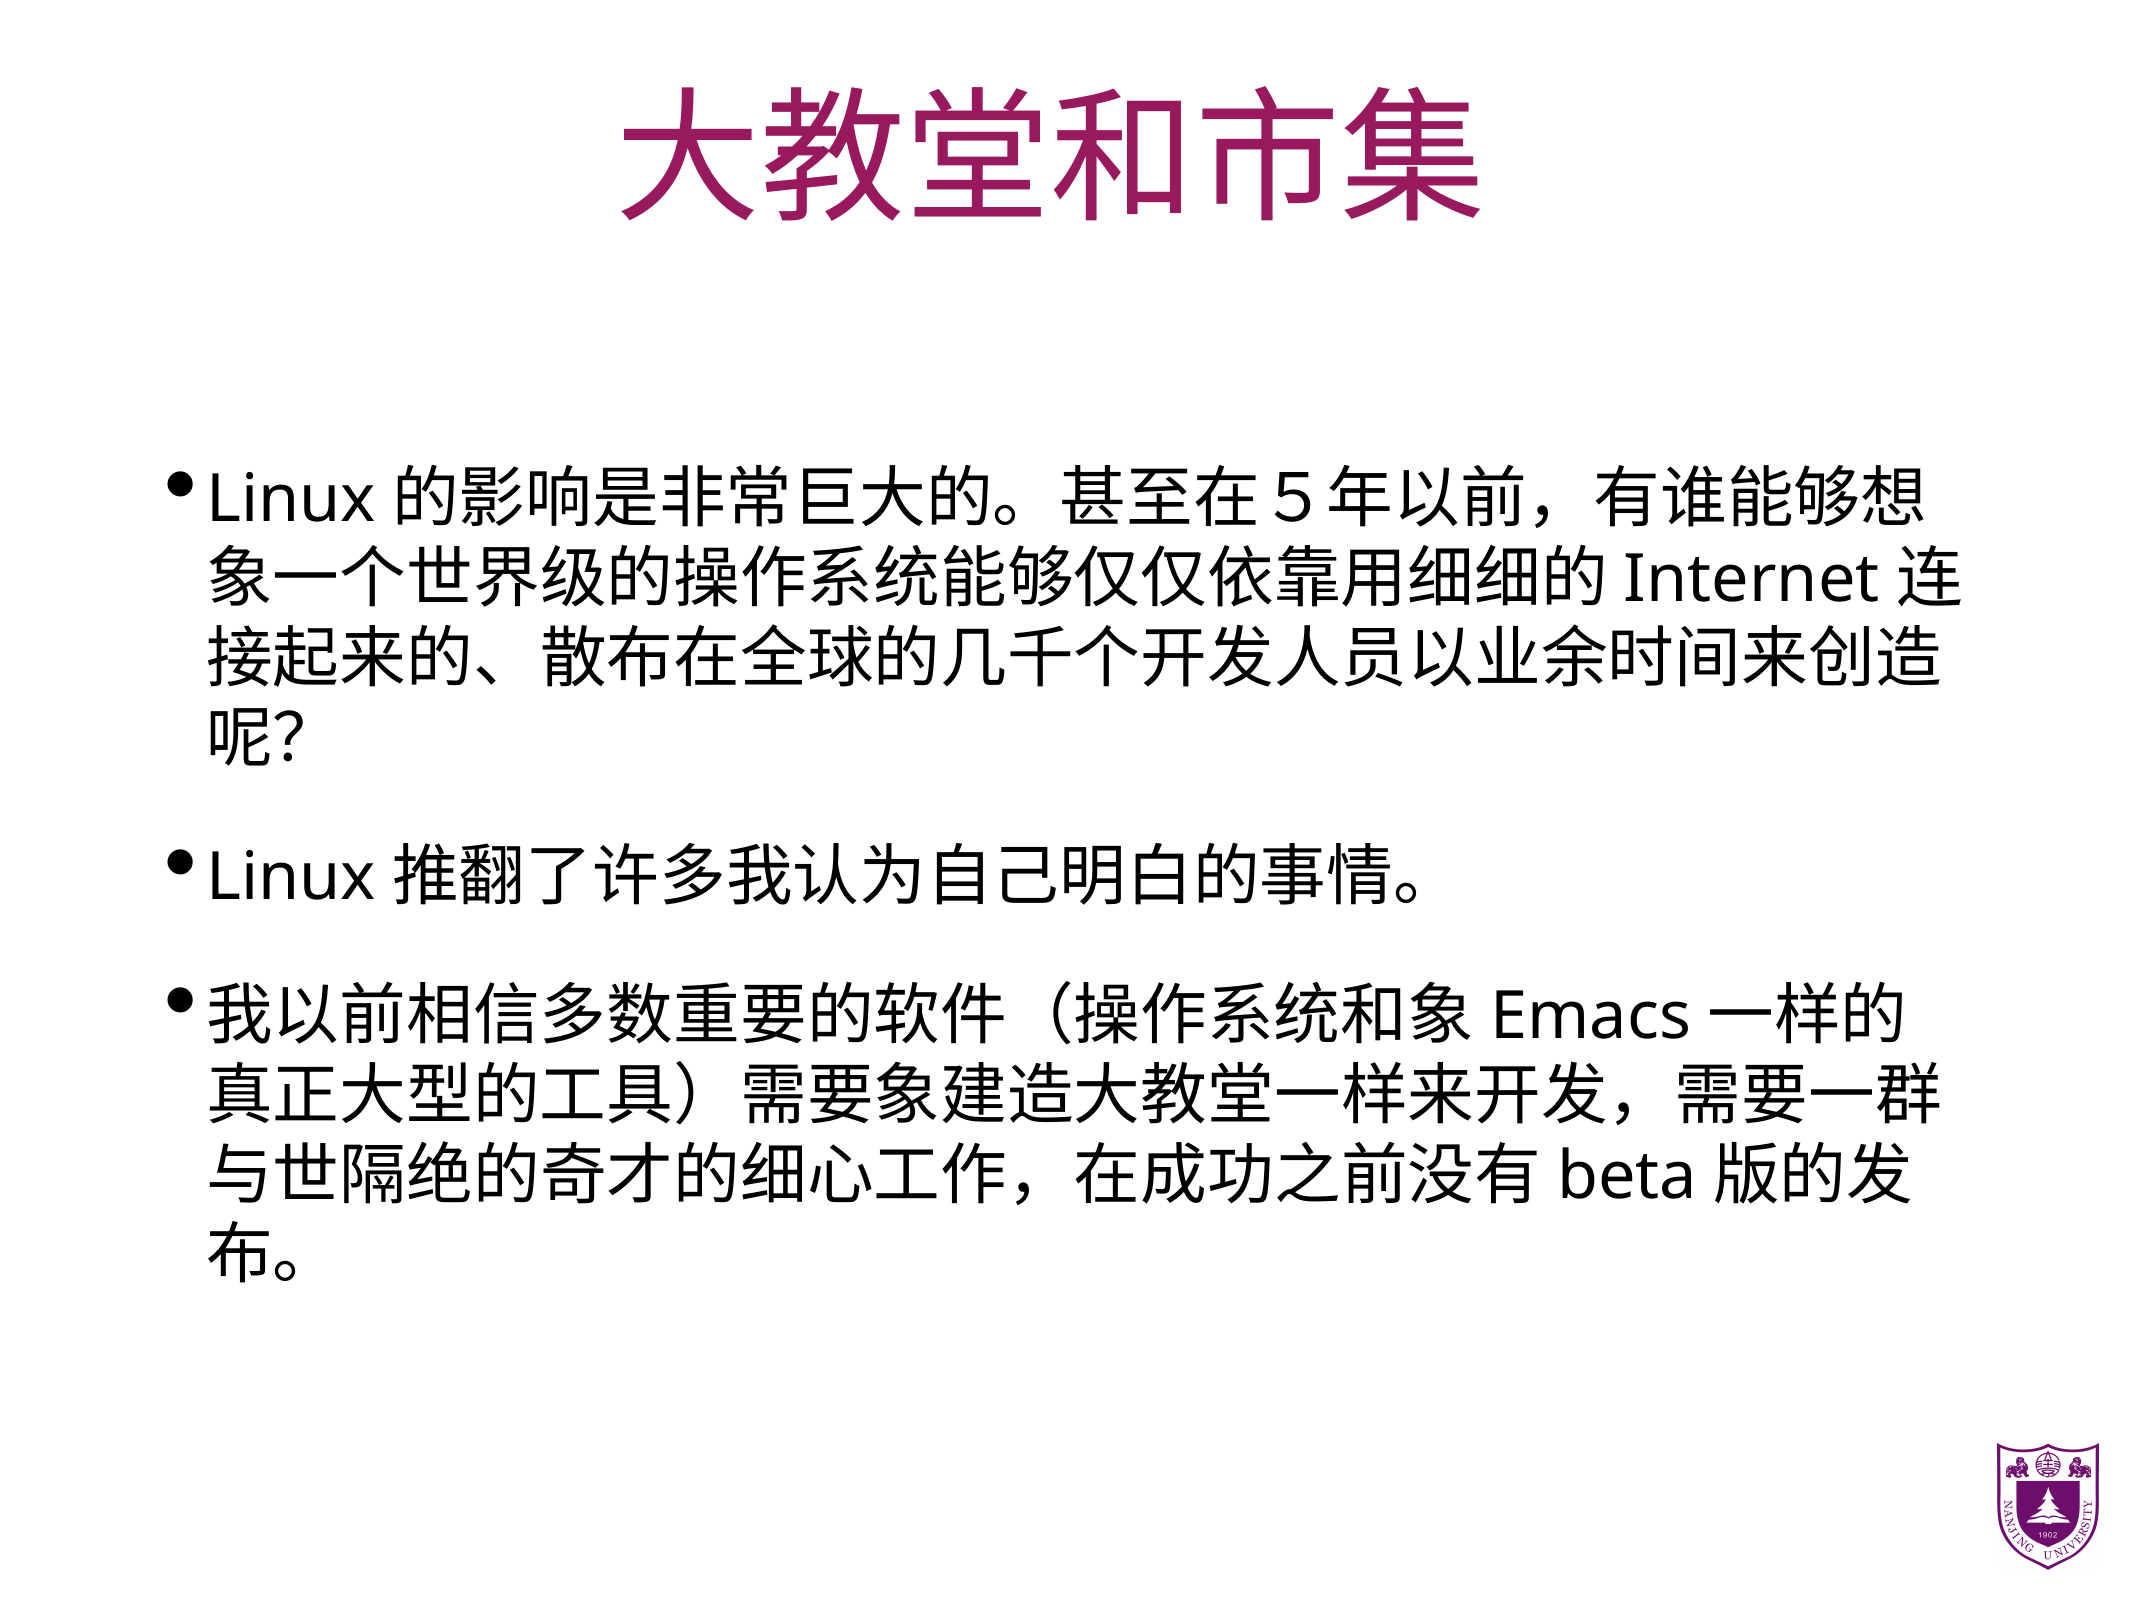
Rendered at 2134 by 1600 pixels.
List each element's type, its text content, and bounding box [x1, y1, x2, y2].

title 大教堂和市集 [155, 41, 1978, 263]
list Linux的影响是非常巨大的。甚至在５年以前，有谁能够想象一个世界级的操作系统能够仅仅依靠用细细的Internet连接起来的、散布在全球的几千个开发人员以业余时间来创造呢？ Linux推翻了许多我认为自己明白的事情。 我以前相信多数重要的软件（操作系统和象Emacs一样的真正大型的工具）需要象建造大教堂一样来开发，需要一群与世隔绝的奇才的细心工作，在成功之前没有beta版的发布。 [155, 289, 1978, 1457]
picture [1997, 1443, 2099, 1570]
